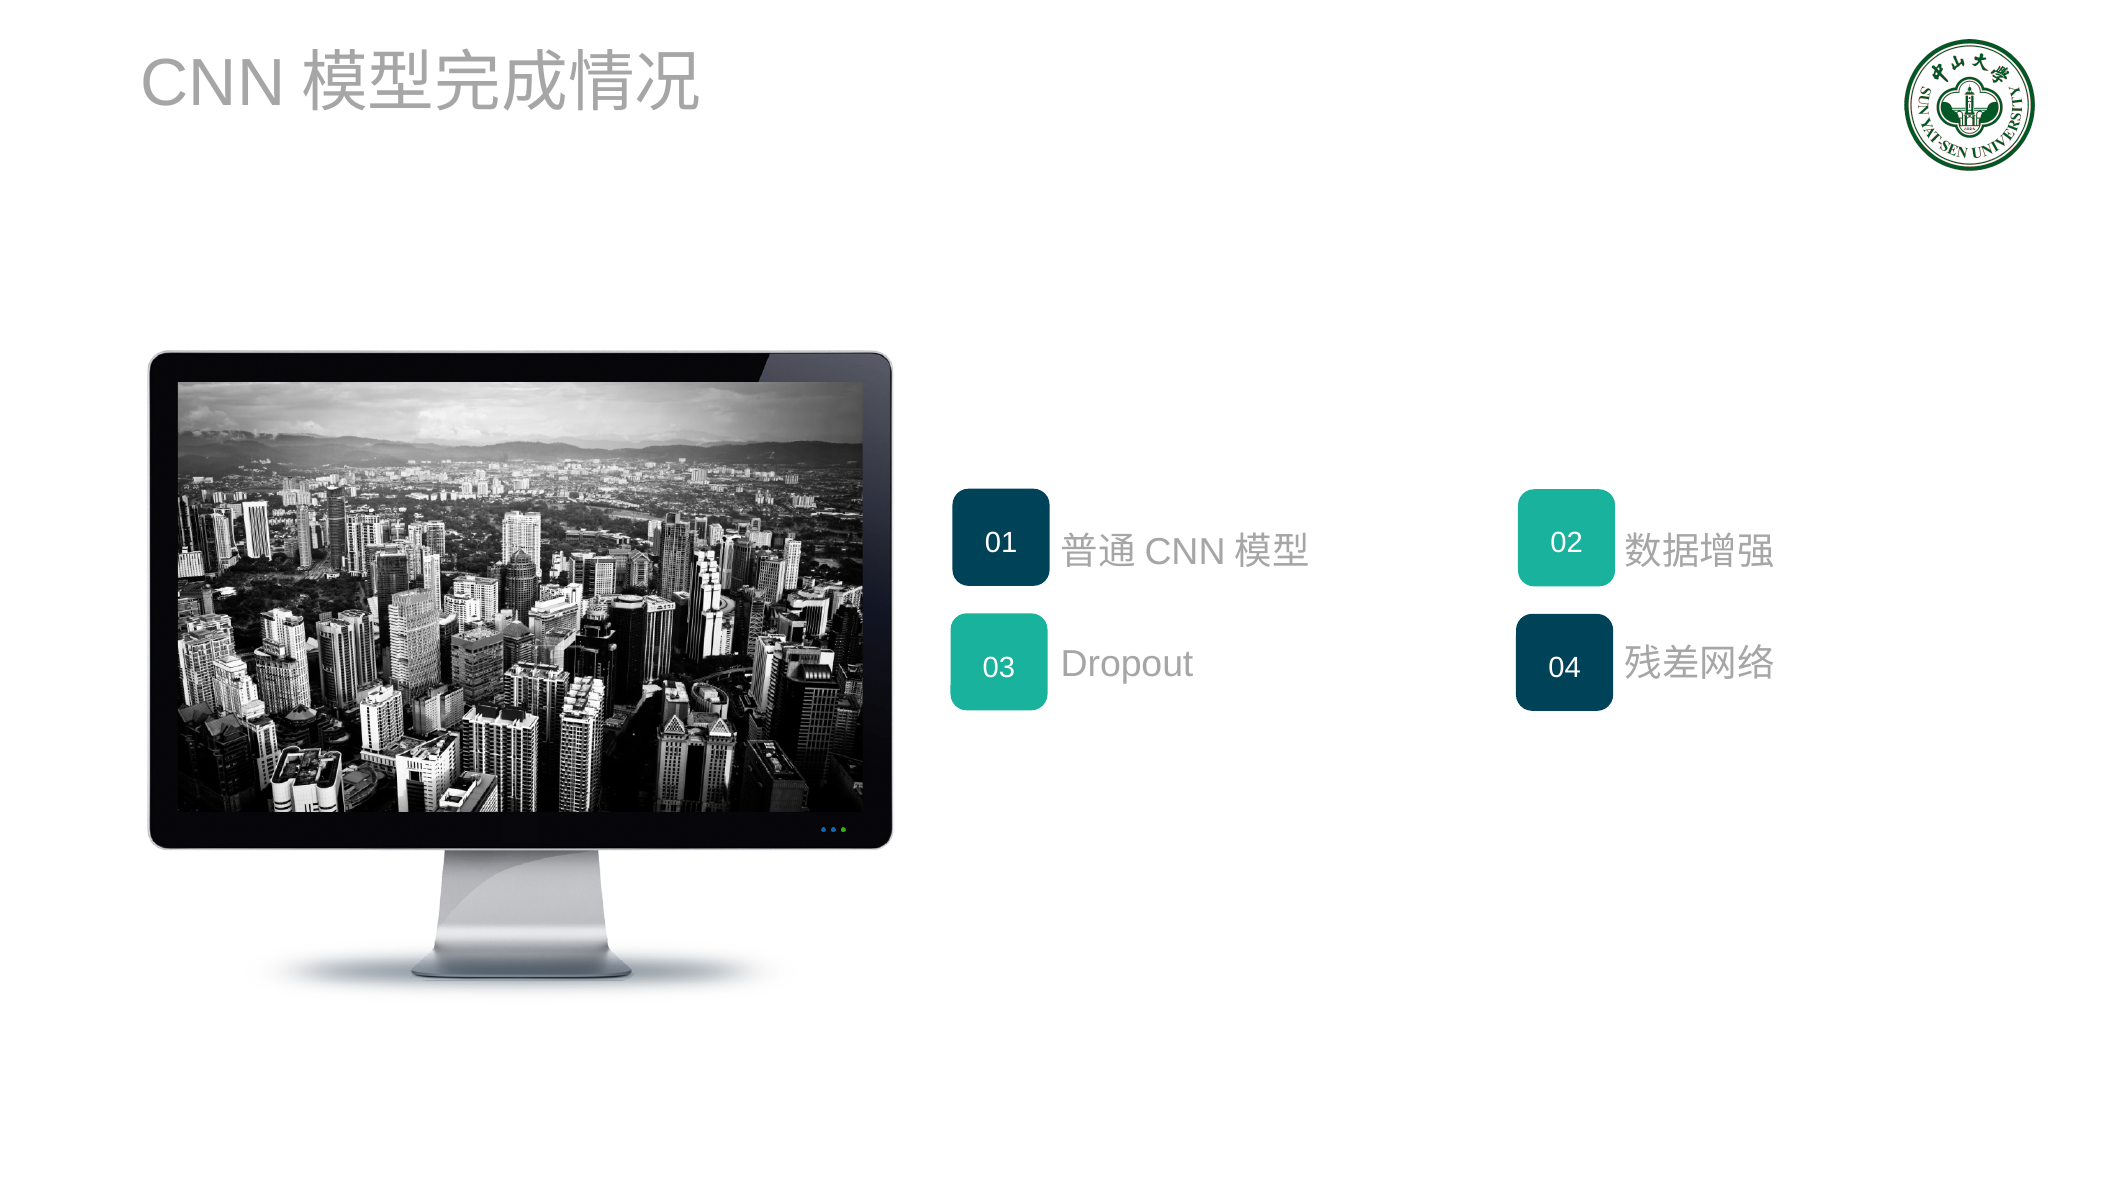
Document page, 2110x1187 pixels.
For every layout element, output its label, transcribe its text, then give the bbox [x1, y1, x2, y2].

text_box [1060, 517, 1409, 680]
picture [1904, 39, 2035, 171]
text_box 01 [951, 487, 1051, 587]
text_box 03 [949, 612, 1049, 712]
text_box 02 [1516, 488, 1617, 588]
text_box CNN模型完成情况 [140, 38, 789, 119]
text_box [1624, 518, 1976, 680]
text_box 04 [1514, 612, 1615, 712]
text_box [119, 350, 921, 1005]
